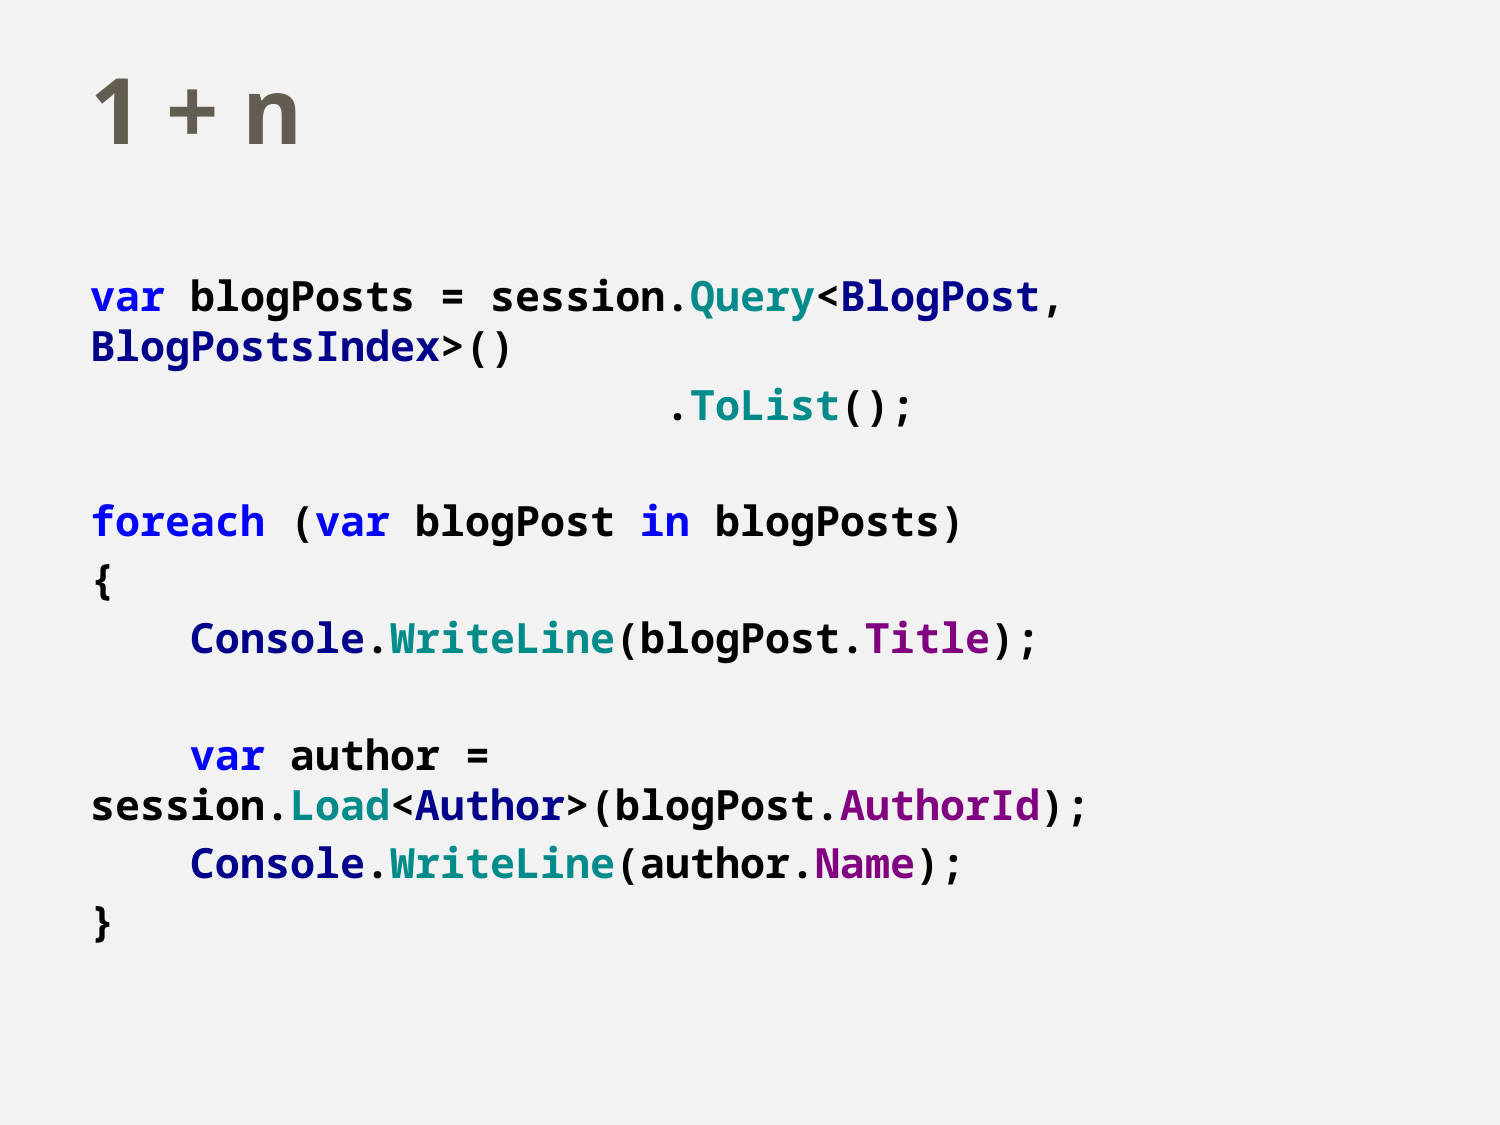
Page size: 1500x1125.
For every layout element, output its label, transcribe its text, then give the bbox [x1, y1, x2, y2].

title 1 + n [75, 45, 1425, 233]
list var blogPosts = session.Query<BlogPost, BlogPostsIndex>() .ToList(); foreach (var blogPost in blogPosts) { Console.WriteLine(blogPost.Title); var author = session.Load<Author>(blogPost.AuthorId); Console.WriteLine(author.Name); } [75, 262, 1425, 908]
